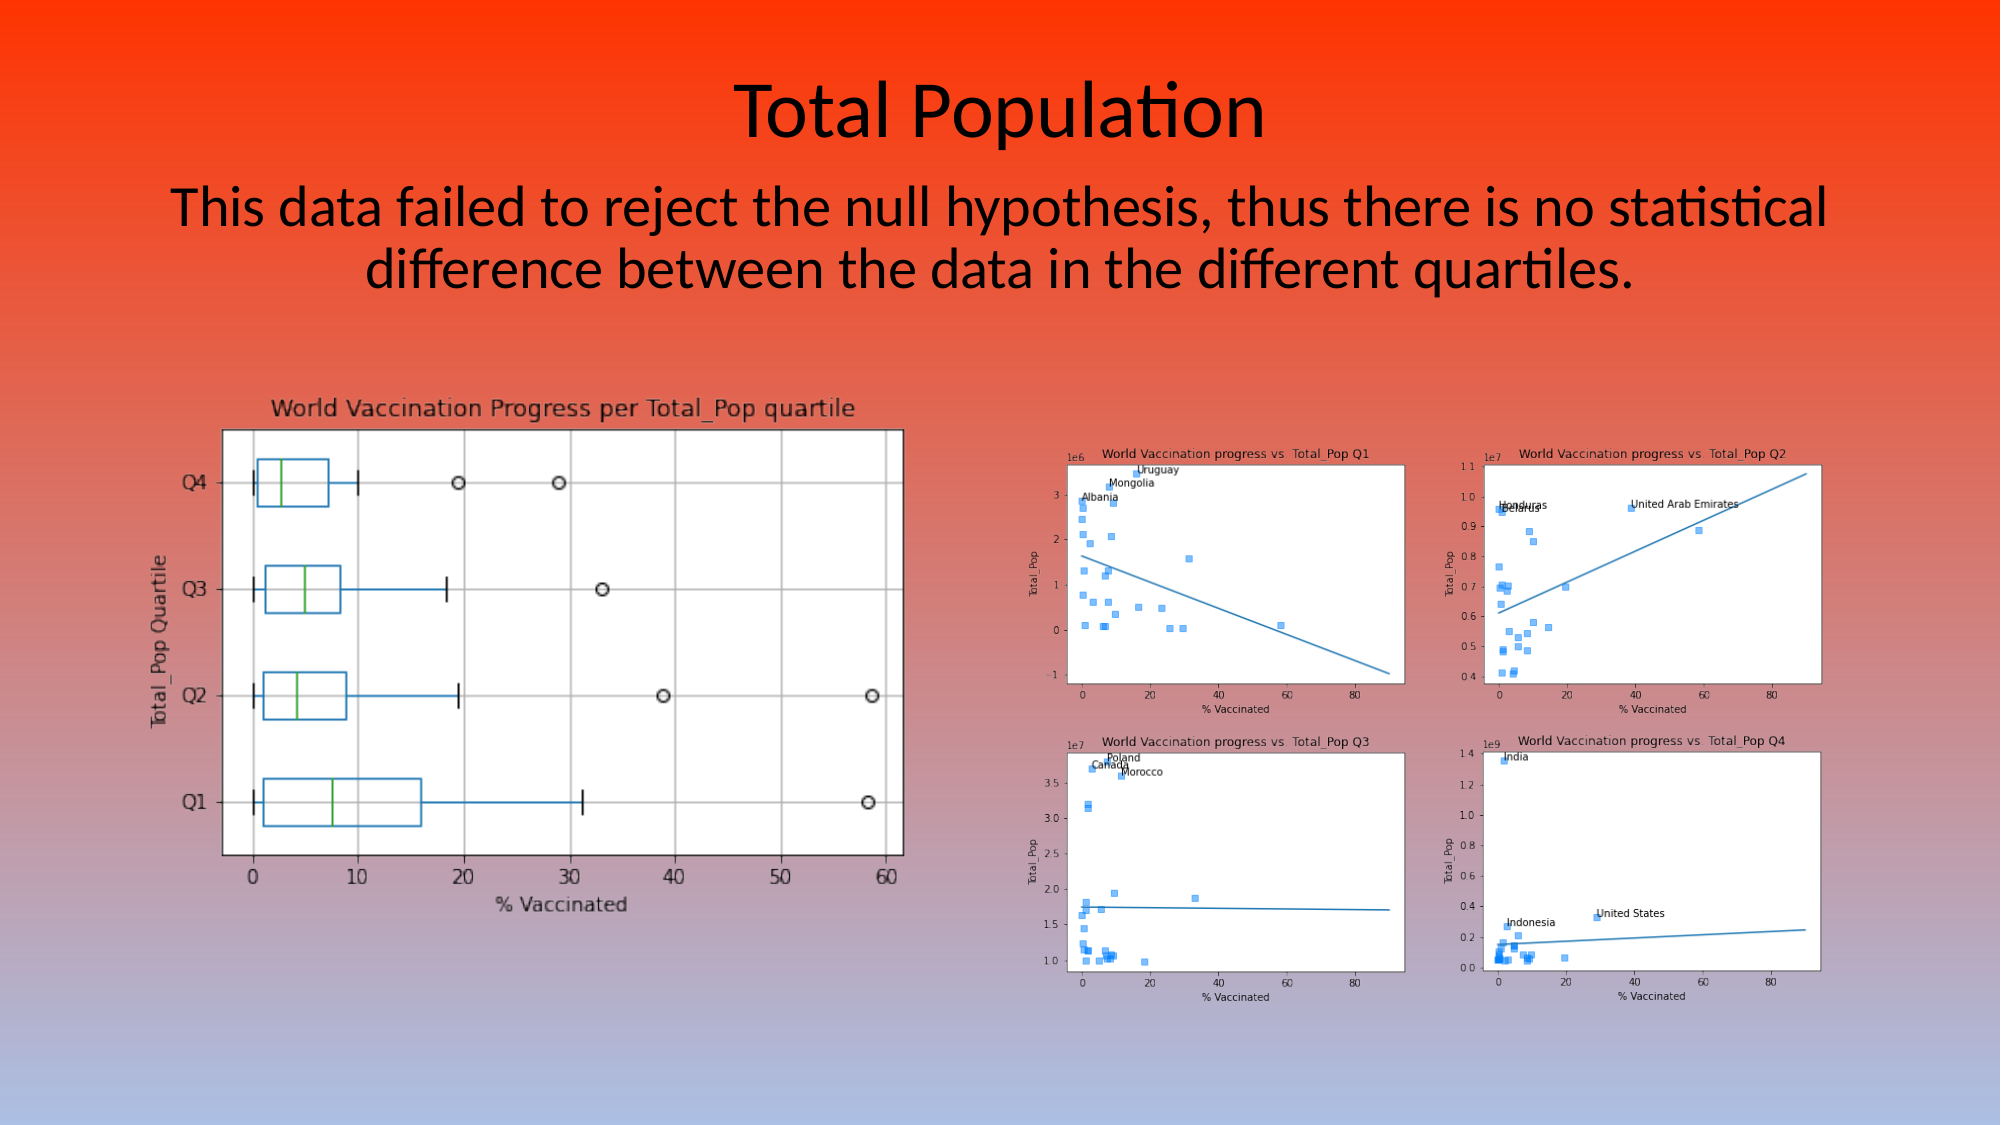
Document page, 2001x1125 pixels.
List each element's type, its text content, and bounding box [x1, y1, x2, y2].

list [1012, 429, 1429, 717]
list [137, 372, 988, 940]
picture [1012, 429, 1865, 1008]
list Total Population This data failed to reject the null hypothesis, thus there is no statistical difference between the data in the different quartiles. [116, 59, 1885, 311]
